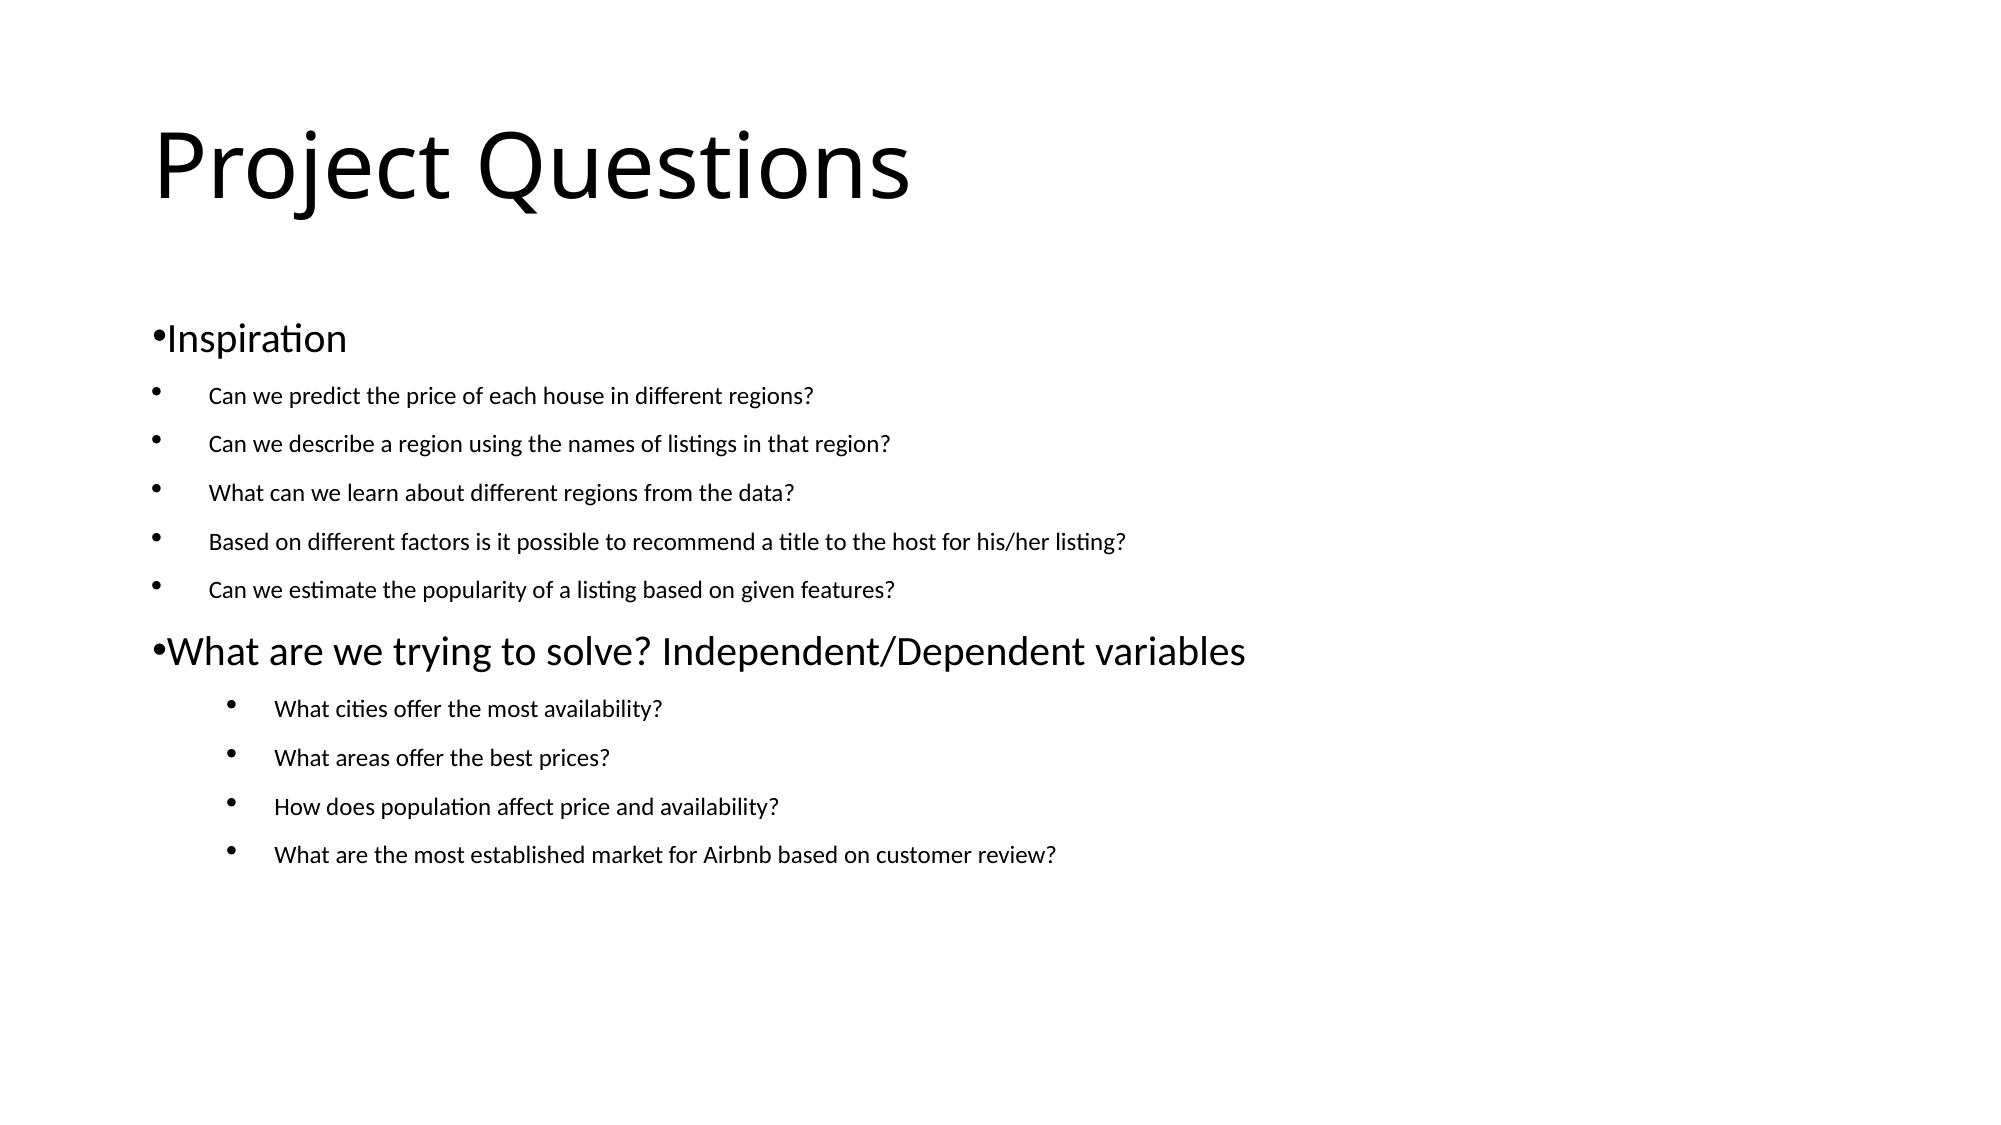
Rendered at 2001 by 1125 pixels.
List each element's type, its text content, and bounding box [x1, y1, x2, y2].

list Inspiration Can we predict the price of each house in different regions? Can we describe a region using the names of listings in that region? What can we learn about different regions from the data? Based on different factors is it possible to recommend a title to the host for his/her listing? Can we estimate the popularity of a listing based on given features? What are we trying to solve? Independent/Dependent variables What cities offer the most availability? What areas offer the best prices? How does population affect price and availability? What are the most established market for Airbnb based on customer review? [137, 299, 1863, 1014]
title Project Questions [137, 59, 1863, 278]
